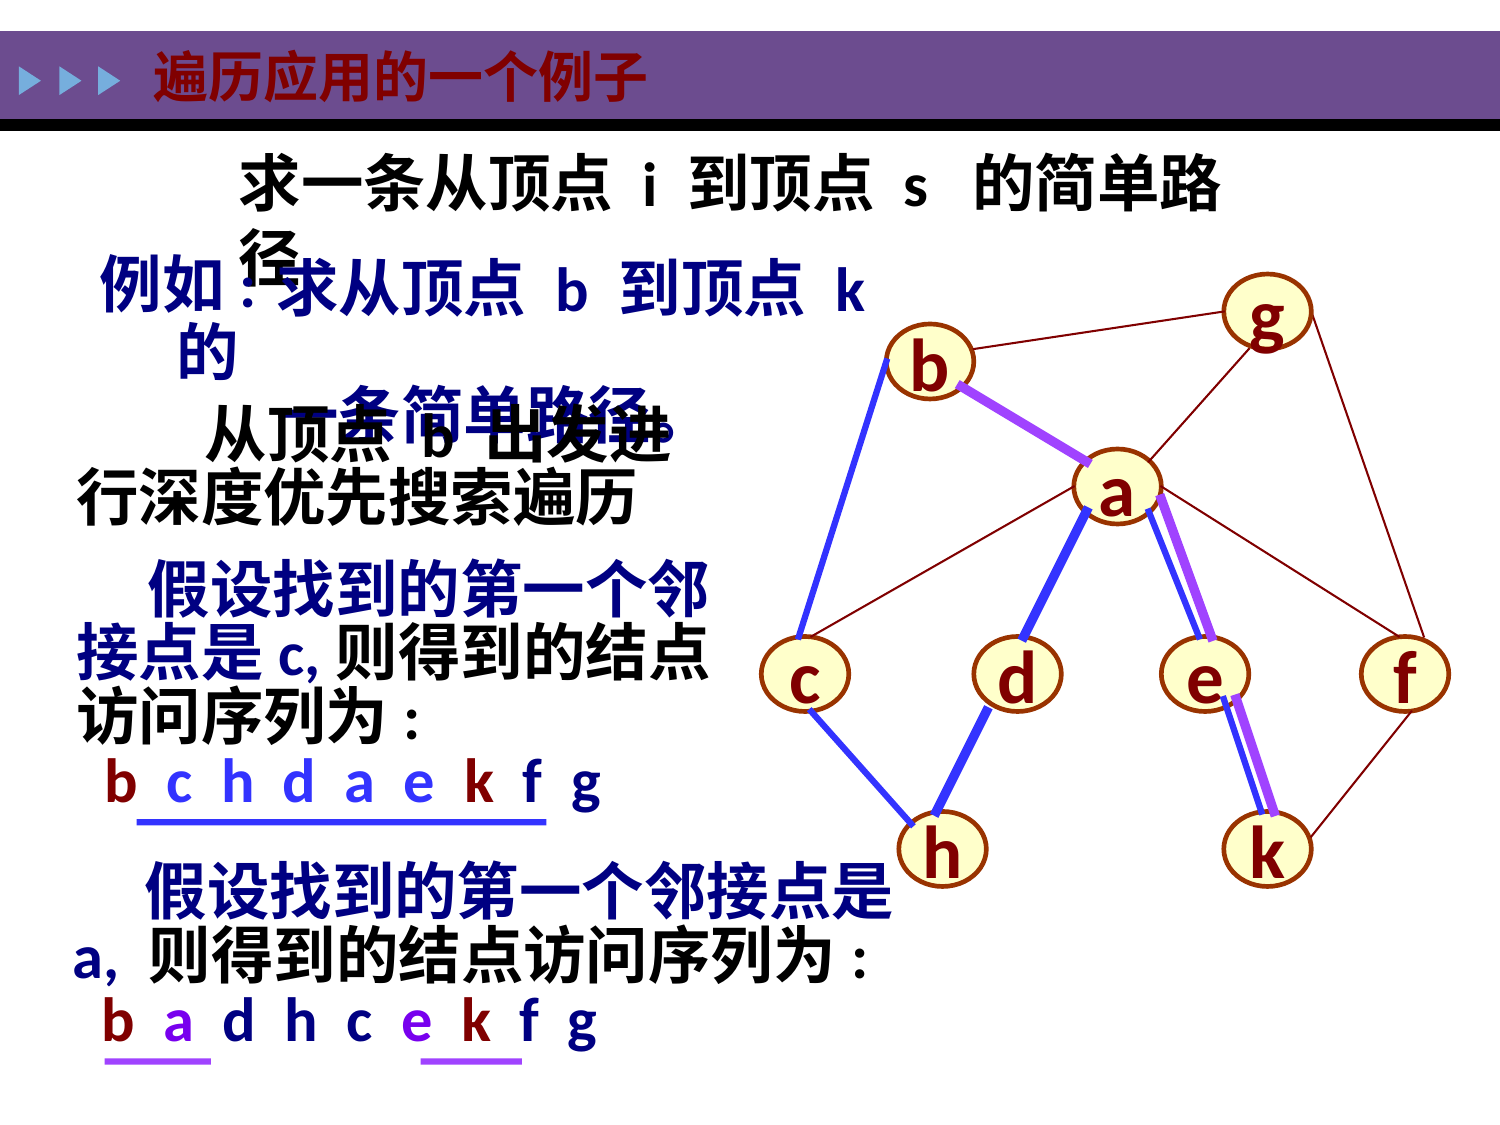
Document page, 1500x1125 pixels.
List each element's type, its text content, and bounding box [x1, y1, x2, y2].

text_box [761, 273, 1449, 887]
title 遍历应用的一个例子 [138, 42, 1189, 118]
text_box 从顶点 b 出发进行深度优先搜索遍历 [61, 398, 749, 542]
text_box 求从顶点 b 到顶点 k 的 一条简单路径。 [161, 253, 937, 459]
text_box 例如: [84, 248, 279, 328]
text_box 求一条从顶点 i 到顶点 s 的简单路径 [223, 136, 1262, 273]
text_box 假设找到的第一个邻接点是a, 则得到的结点访问序列为: b a d h c e k f g [57, 856, 912, 1062]
text_box 假设找到的第一个邻接点是c,则得到的结点访问序列为: b c h d a e k f g [61, 553, 737, 824]
